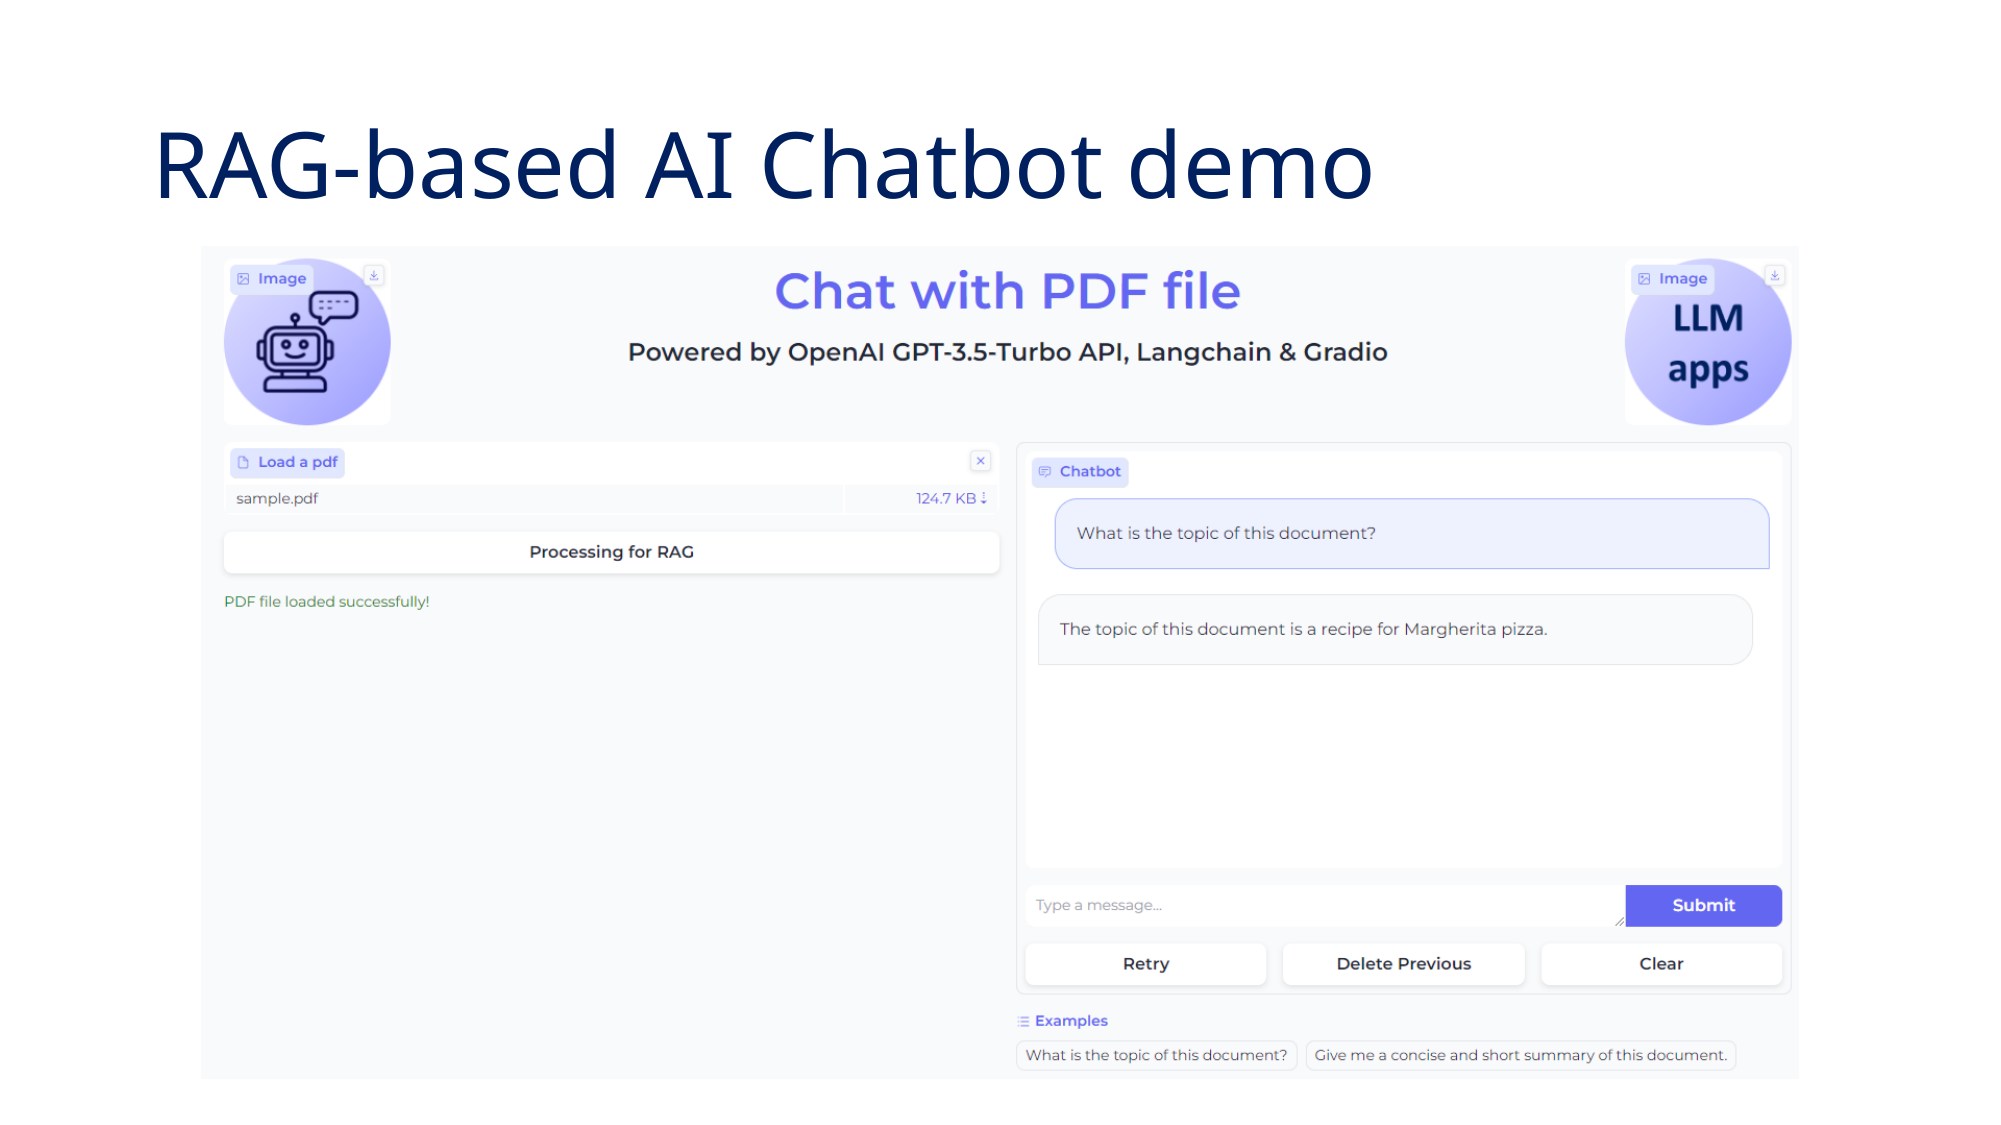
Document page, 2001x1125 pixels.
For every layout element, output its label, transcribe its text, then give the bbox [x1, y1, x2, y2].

picture [200, 246, 1799, 1080]
title RAG-based AI Chatbot demo [137, 59, 1863, 278]
